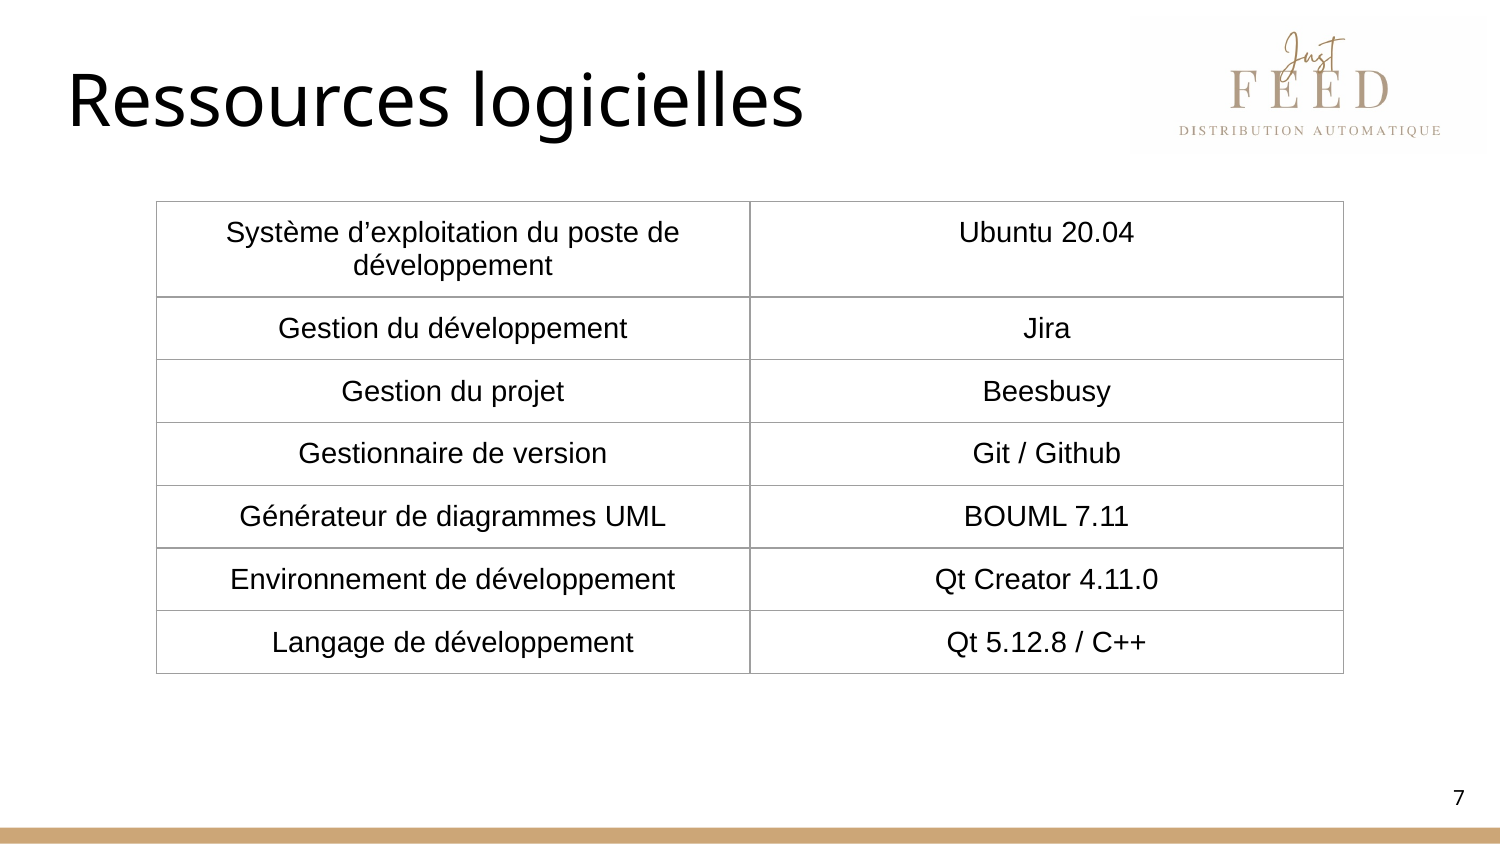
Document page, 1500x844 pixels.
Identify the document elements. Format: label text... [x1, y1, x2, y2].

table_cell Git / Github [751, 423, 1343, 485]
table_cell Langage de développement [157, 611, 749, 673]
table_cell Gestion du projet [157, 360, 749, 422]
slide_number ‹#› [1389, 764, 1480, 830]
table_cell BOUML 7.11 [751, 486, 1343, 547]
picture [1130, 16, 1487, 154]
table_cell Beesbusy [751, 360, 1343, 422]
table_cell Gestionnaire de version [157, 423, 749, 485]
table_cell Qt 5.12.8 / C++ [751, 611, 1343, 673]
table_cell Générateur de diagrammes UML [157, 486, 749, 547]
table_cell Gestion du développement [157, 298, 749, 359]
table_cell Qt Creator 4.11.0 [751, 549, 1343, 610]
table_header Système d’exploitation du poste de développement [157, 202, 749, 296]
table_cell Environnement de développement [157, 549, 749, 610]
title Ressources logicielles [51, 27, 1449, 164]
table_cell Jira [751, 298, 1343, 359]
table_header Ubuntu 20.04 [751, 202, 1343, 296]
